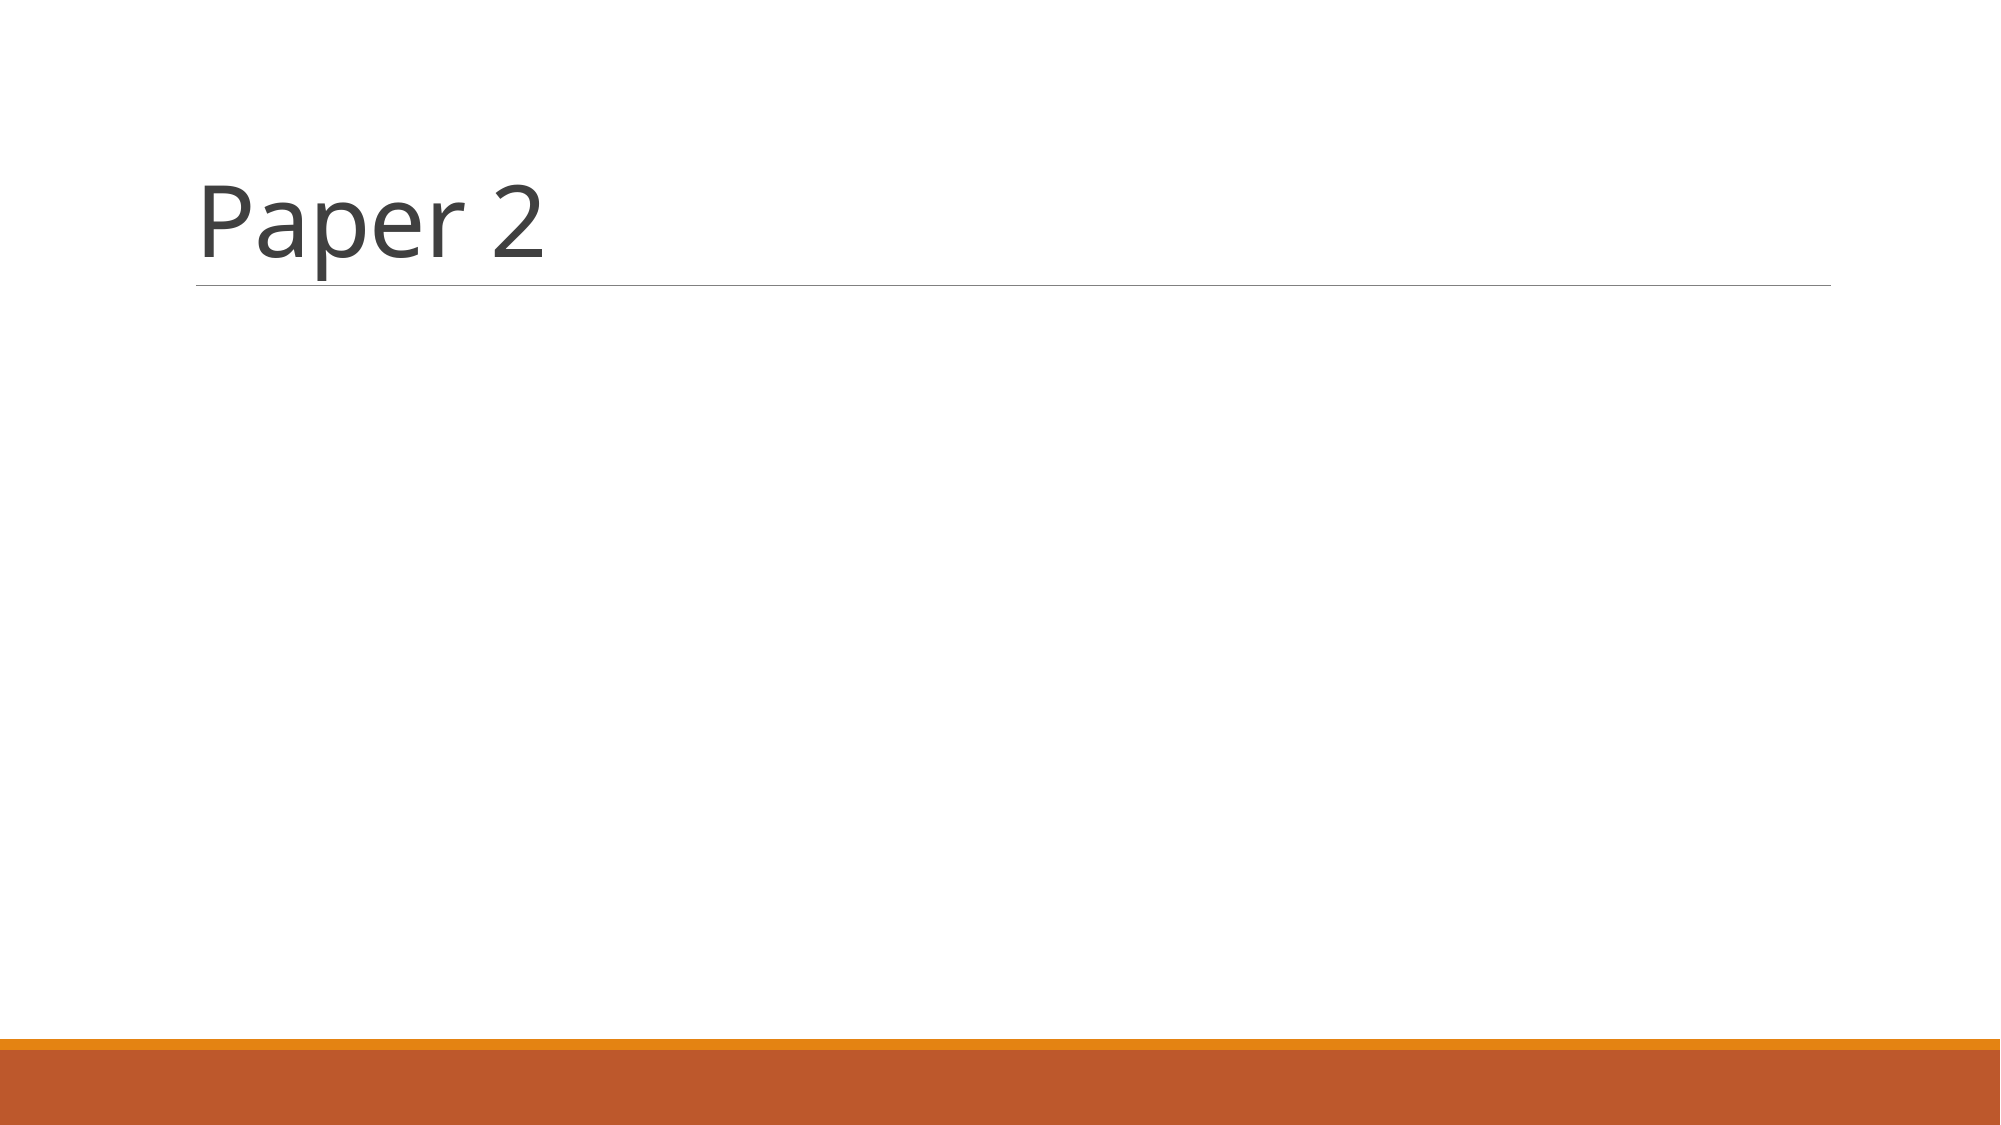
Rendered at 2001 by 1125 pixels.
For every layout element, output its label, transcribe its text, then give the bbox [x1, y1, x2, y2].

title Paper 2 [180, 47, 1830, 285]
